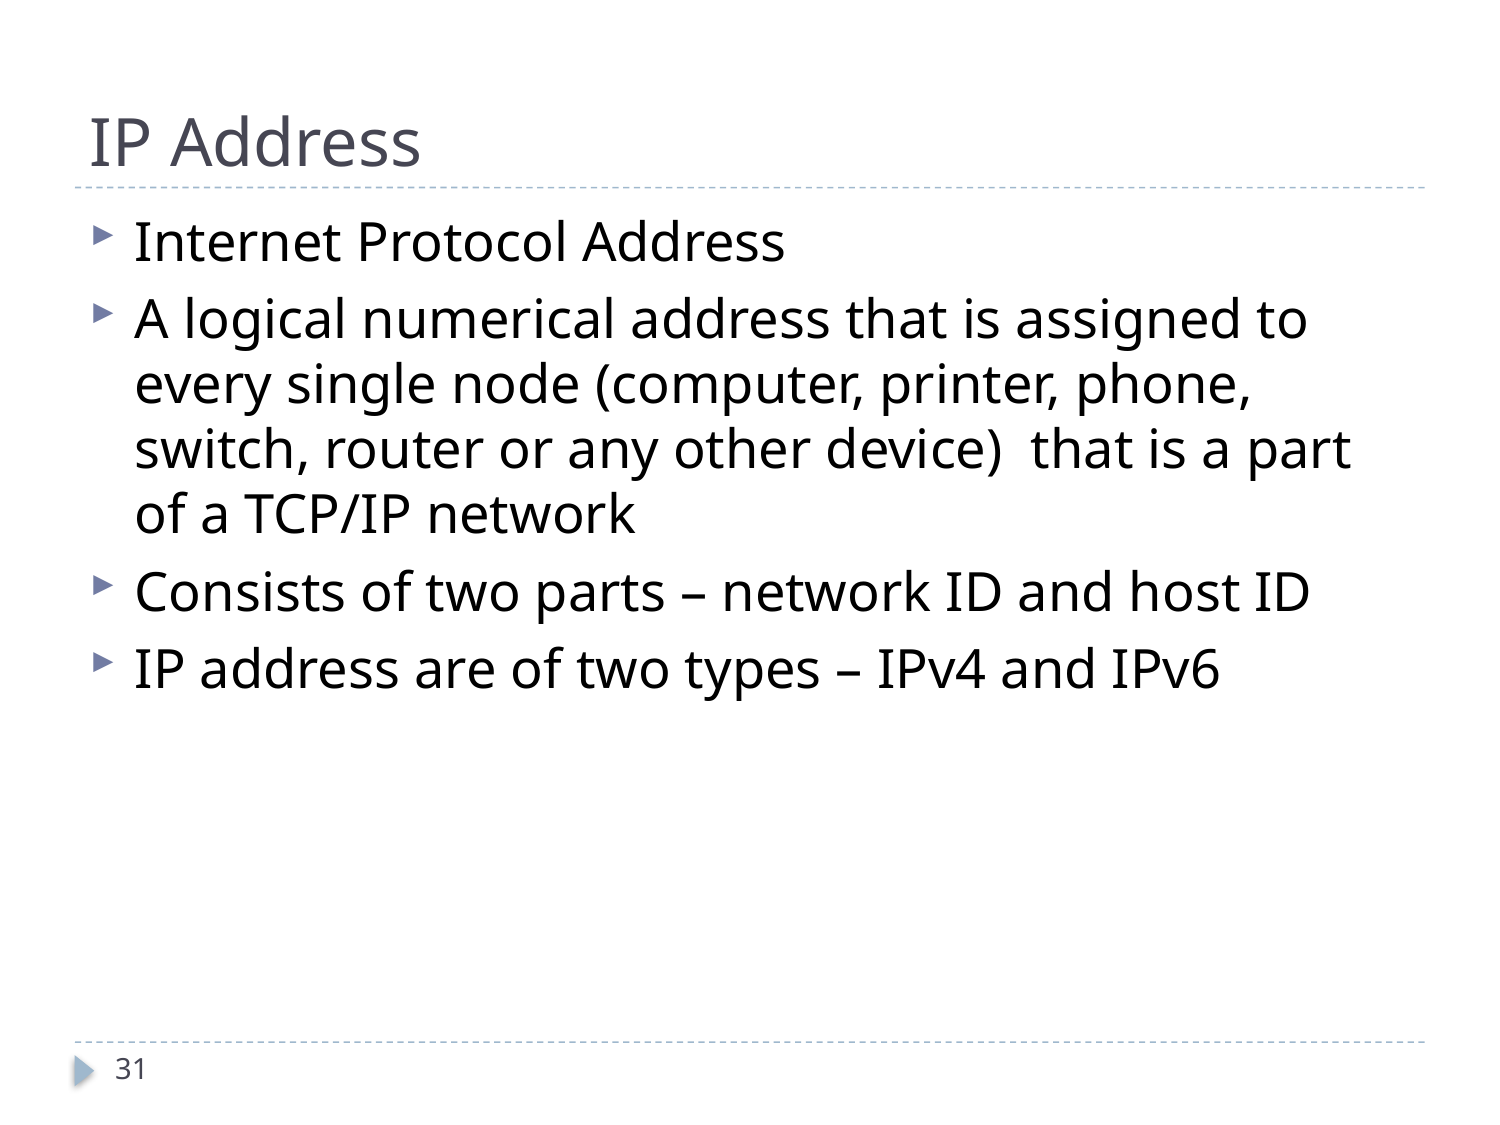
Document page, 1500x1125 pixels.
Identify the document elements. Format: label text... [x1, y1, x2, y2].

list Internet Protocol Address A logical numerical address that is assigned to every single node (computer, printer, phone, switch, router or any other device) that is a part of a TCP/IP network Consists of two parts – network ID and host ID IP address are of two types – IPv4 and IPv6 [75, 200, 1425, 1010]
title IP Address [75, 24, 1425, 188]
slide_number 31 [100, 1042, 426, 1103]
